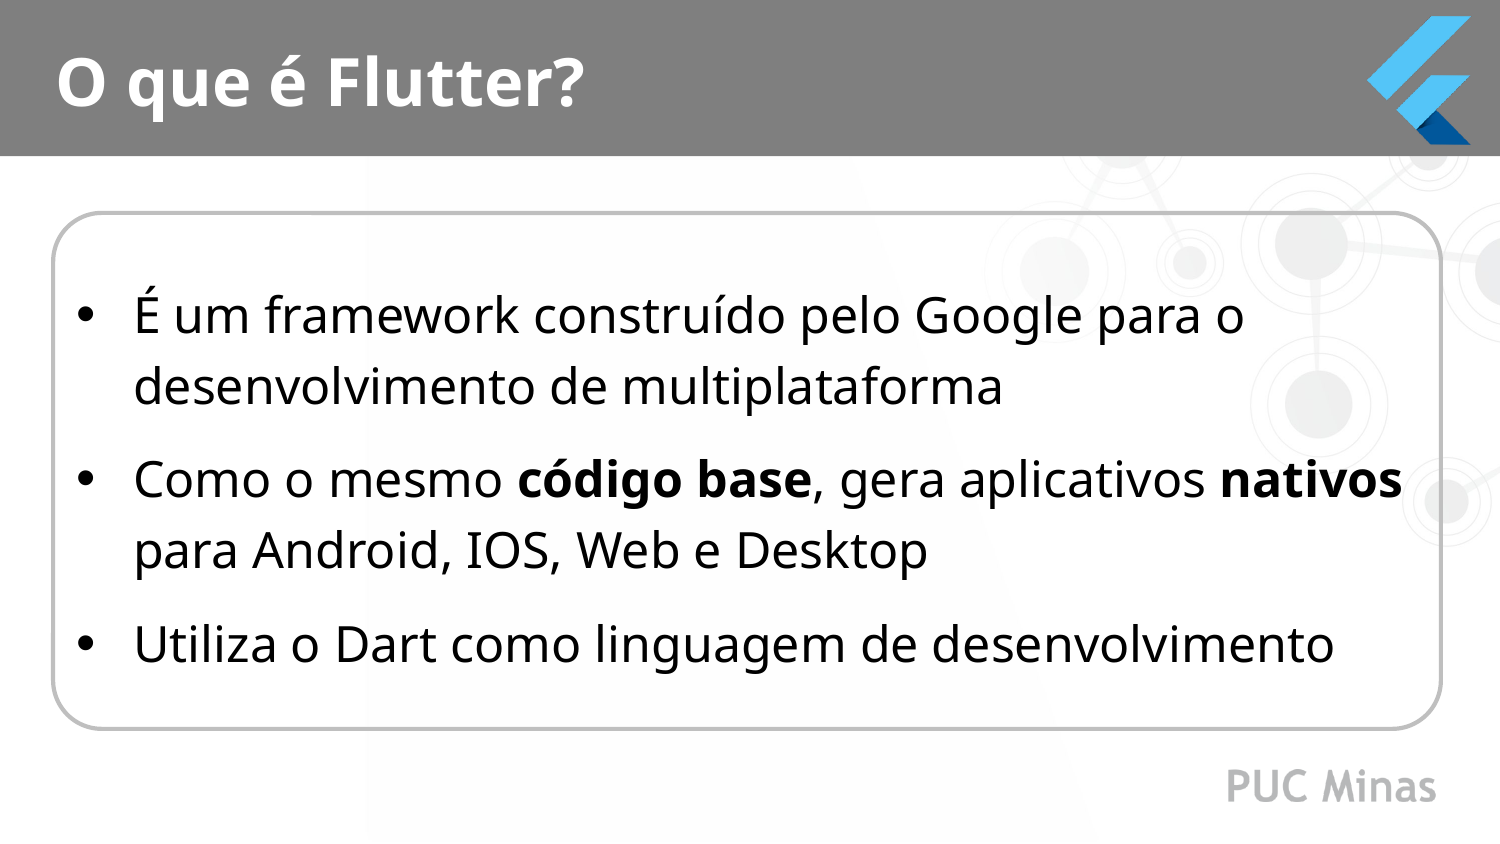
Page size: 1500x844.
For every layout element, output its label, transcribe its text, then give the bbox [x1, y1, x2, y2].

text_box O que é Flutter? [41, 31, 1081, 127]
text_box [50, 210, 1443, 731]
picture [0, 0, 1500, 844]
text_box [0, 0, 1358, 158]
